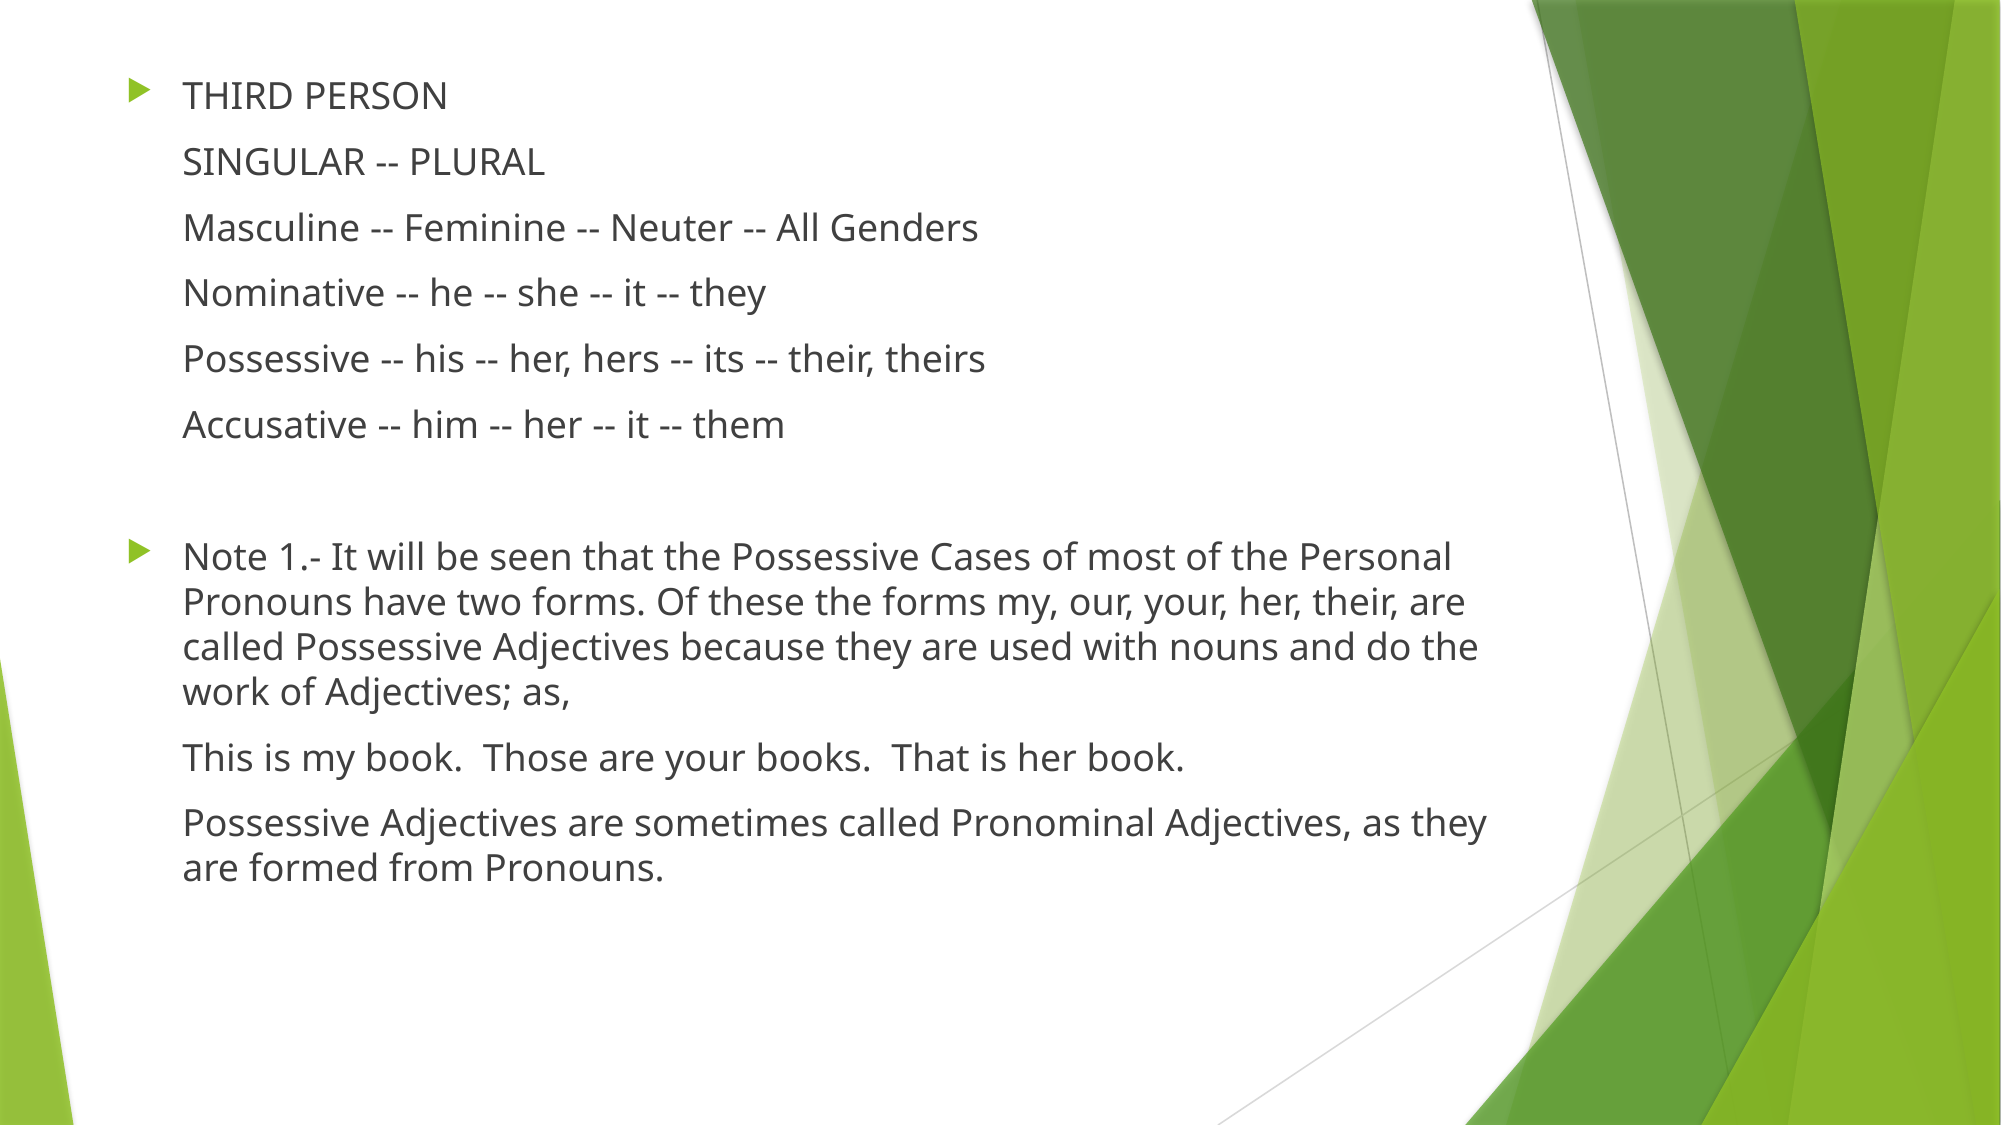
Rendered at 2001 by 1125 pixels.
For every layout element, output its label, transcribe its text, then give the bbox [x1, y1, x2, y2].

list THIRD PERSON SINGULAR -- PLURAL Masculine -- Feminine -- Neuter -- All Genders Nominative -- he -- she -- it -- they Possessive -- his -- her, hers -- its -- their, theirs Accusative -- him -- her -- it -- them Note 1.- It will be seen that the Possessive Cases of most of the Personal Pronouns have two forms. Of these the forms my, our, your, her, their, are called Possessive Adjectives because they are used with nouns and do the work of Adjectives; as, This is my book. Those are your books. That is her book. Possessive Adjectives are sometimes called Pronominal Adjectives, as they are formed from Pronouns. [111, 64, 1522, 992]
